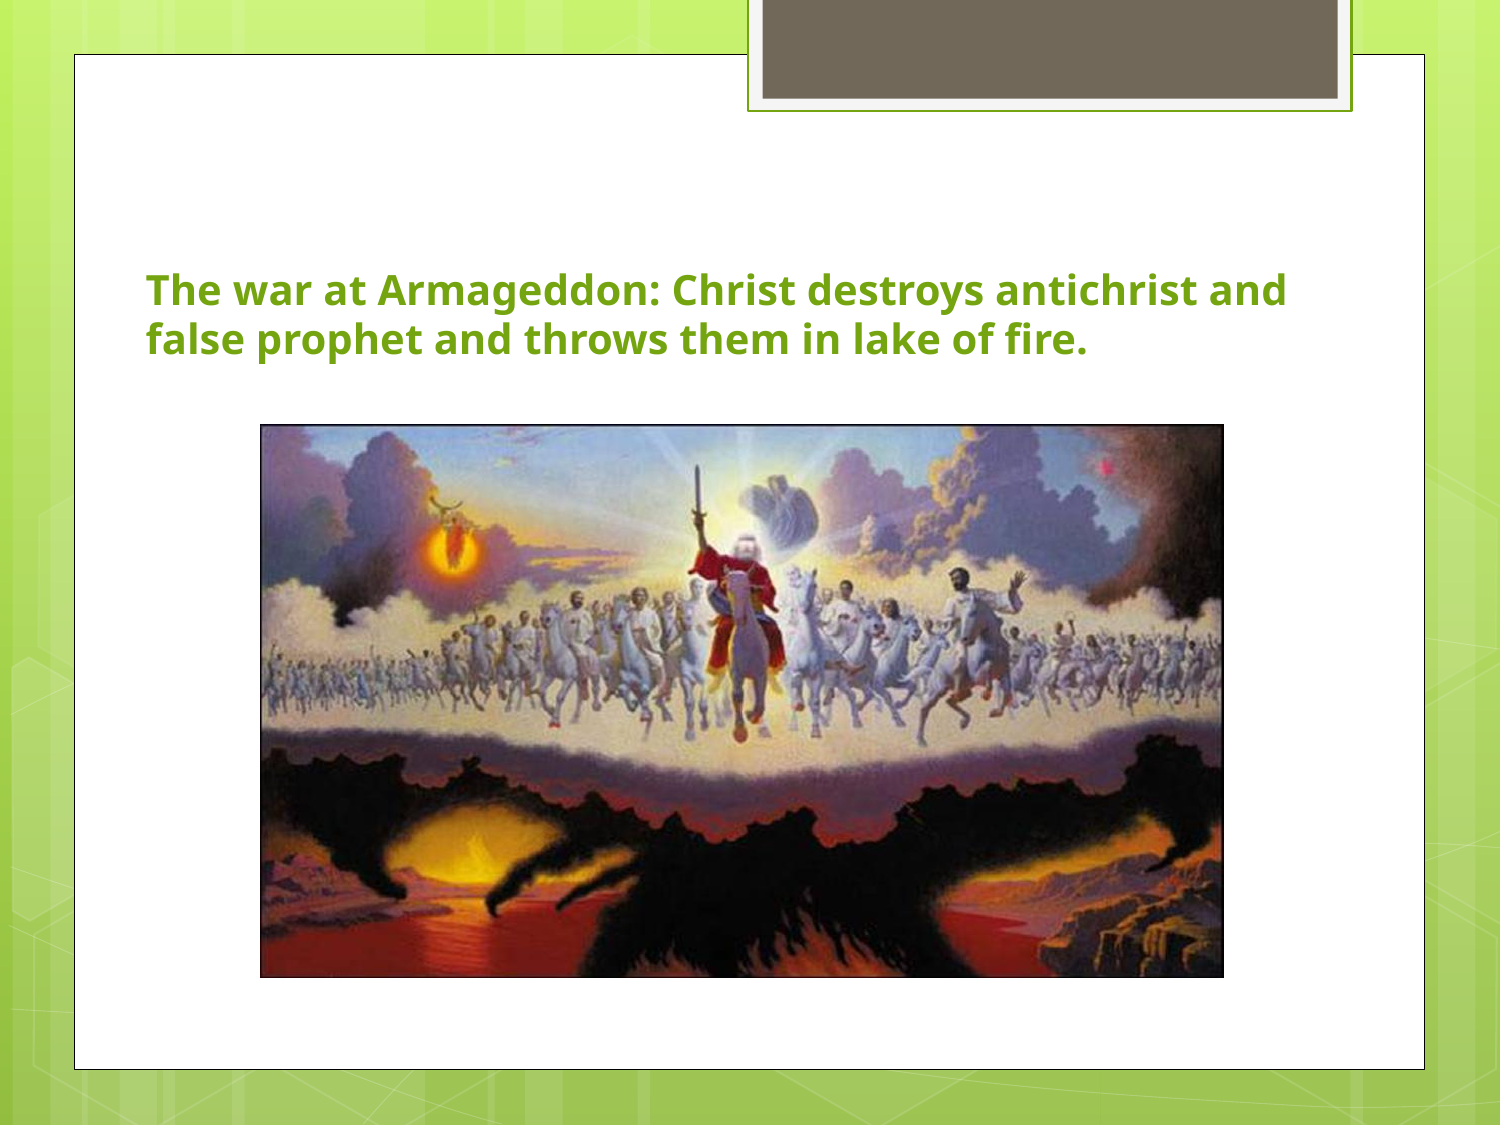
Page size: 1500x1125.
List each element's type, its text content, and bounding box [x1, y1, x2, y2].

text_box The war at Armageddon: Christ destroys antichrist and false prophet and throws them in lake of fire. [130, 255, 1356, 371]
picture [260, 424, 1224, 979]
